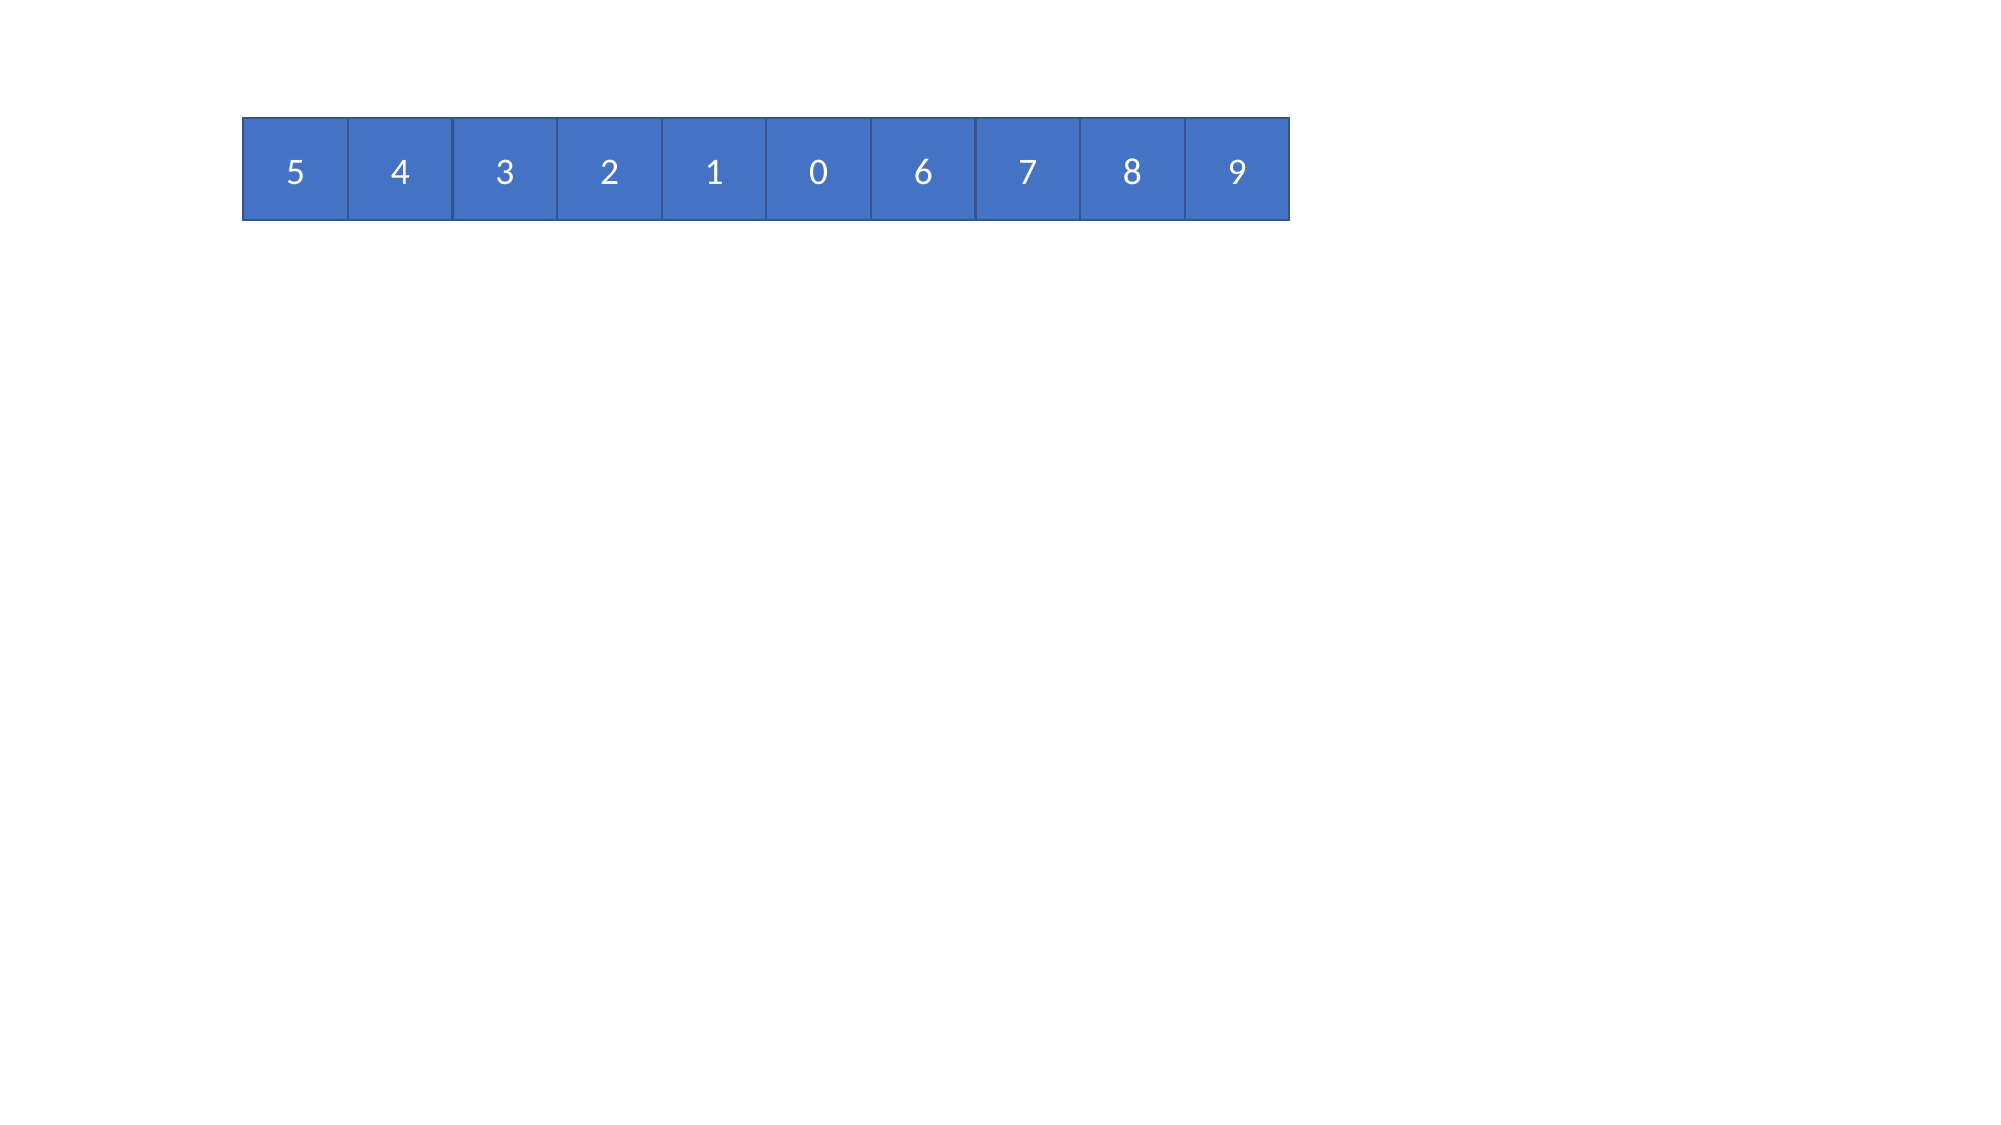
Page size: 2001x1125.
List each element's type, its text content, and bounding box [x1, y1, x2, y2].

text_box 3 [452, 117, 556, 221]
text_box 5 [242, 117, 347, 221]
text_box 8 [1079, 117, 1184, 221]
text_box 1 [661, 117, 765, 221]
text_box 2 [556, 117, 661, 221]
text_box 6 [870, 117, 974, 221]
text_box 4 [347, 117, 452, 221]
text_box 0 [765, 117, 870, 221]
text_box 9 [1184, 117, 1290, 221]
text_box 7 [974, 117, 1079, 221]
